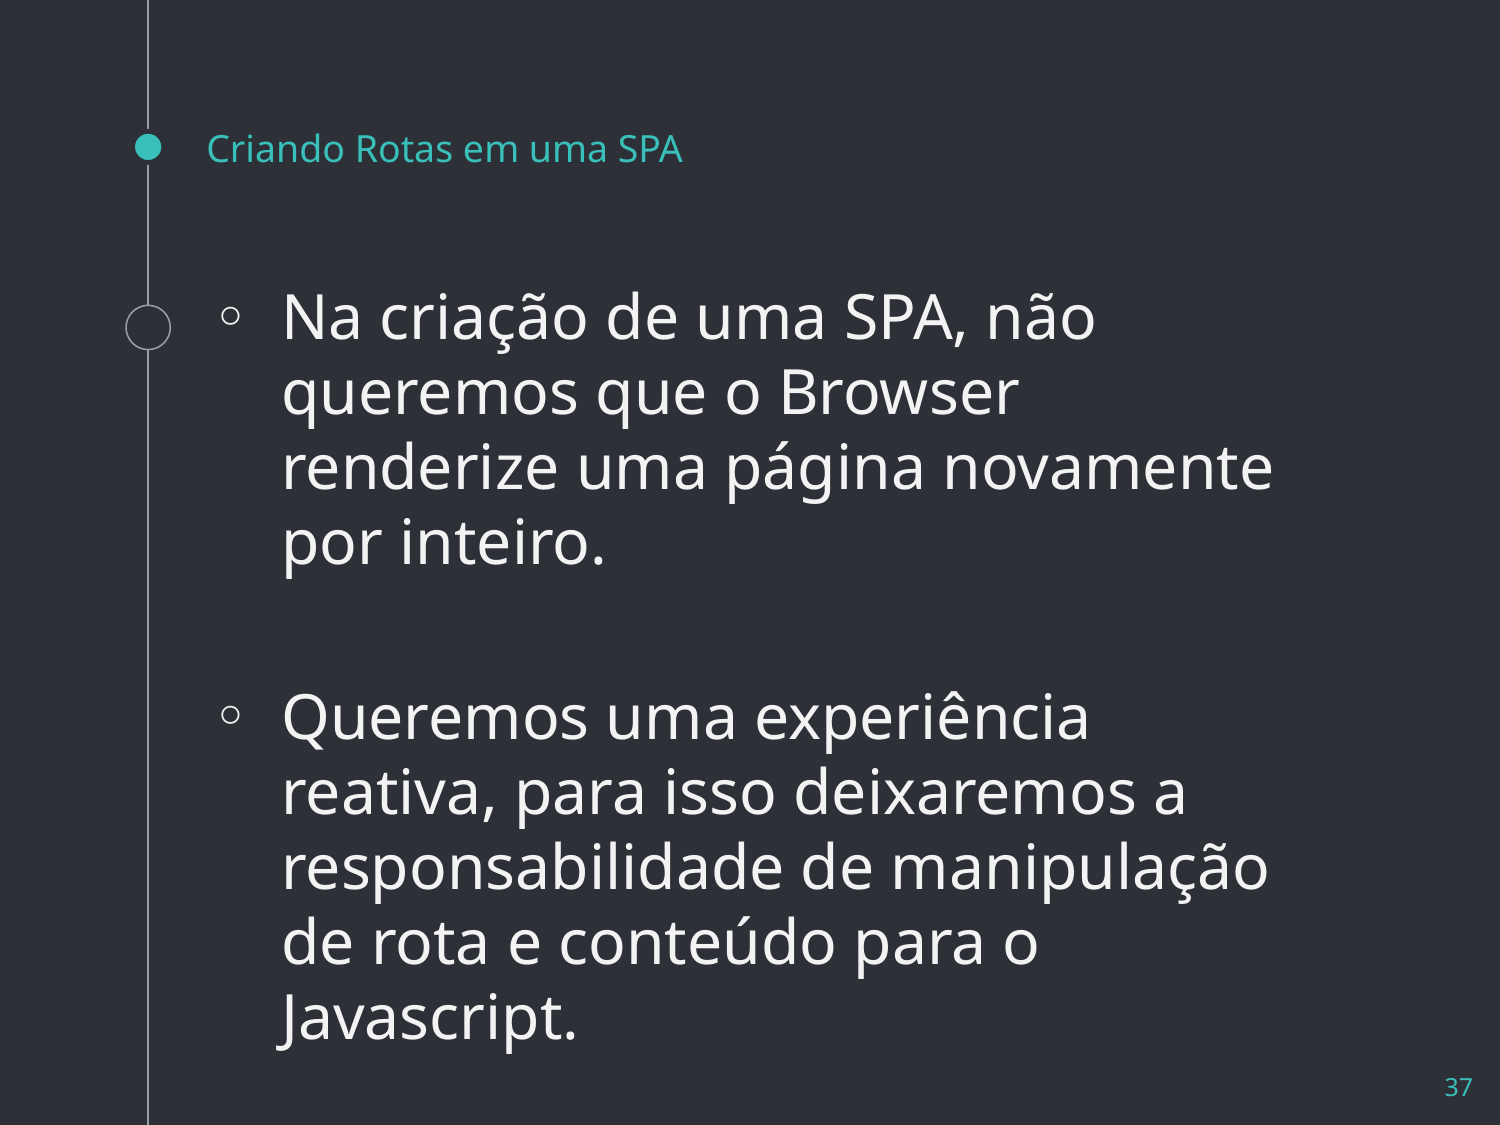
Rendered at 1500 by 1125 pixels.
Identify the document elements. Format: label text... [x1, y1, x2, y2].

slide_number 37 [1398, 1056, 1489, 1125]
list Na criação de uma SPA, não queremos que o Browser renderize uma página novamente por inteiro. Queremos uma experiência reativa, para isso deixaremos a responsabilidade de manipulação de rota e conteúdo para o Javascript. [191, 262, 1317, 1078]
title Criando Rotas em uma SPA [191, 109, 1317, 185]
